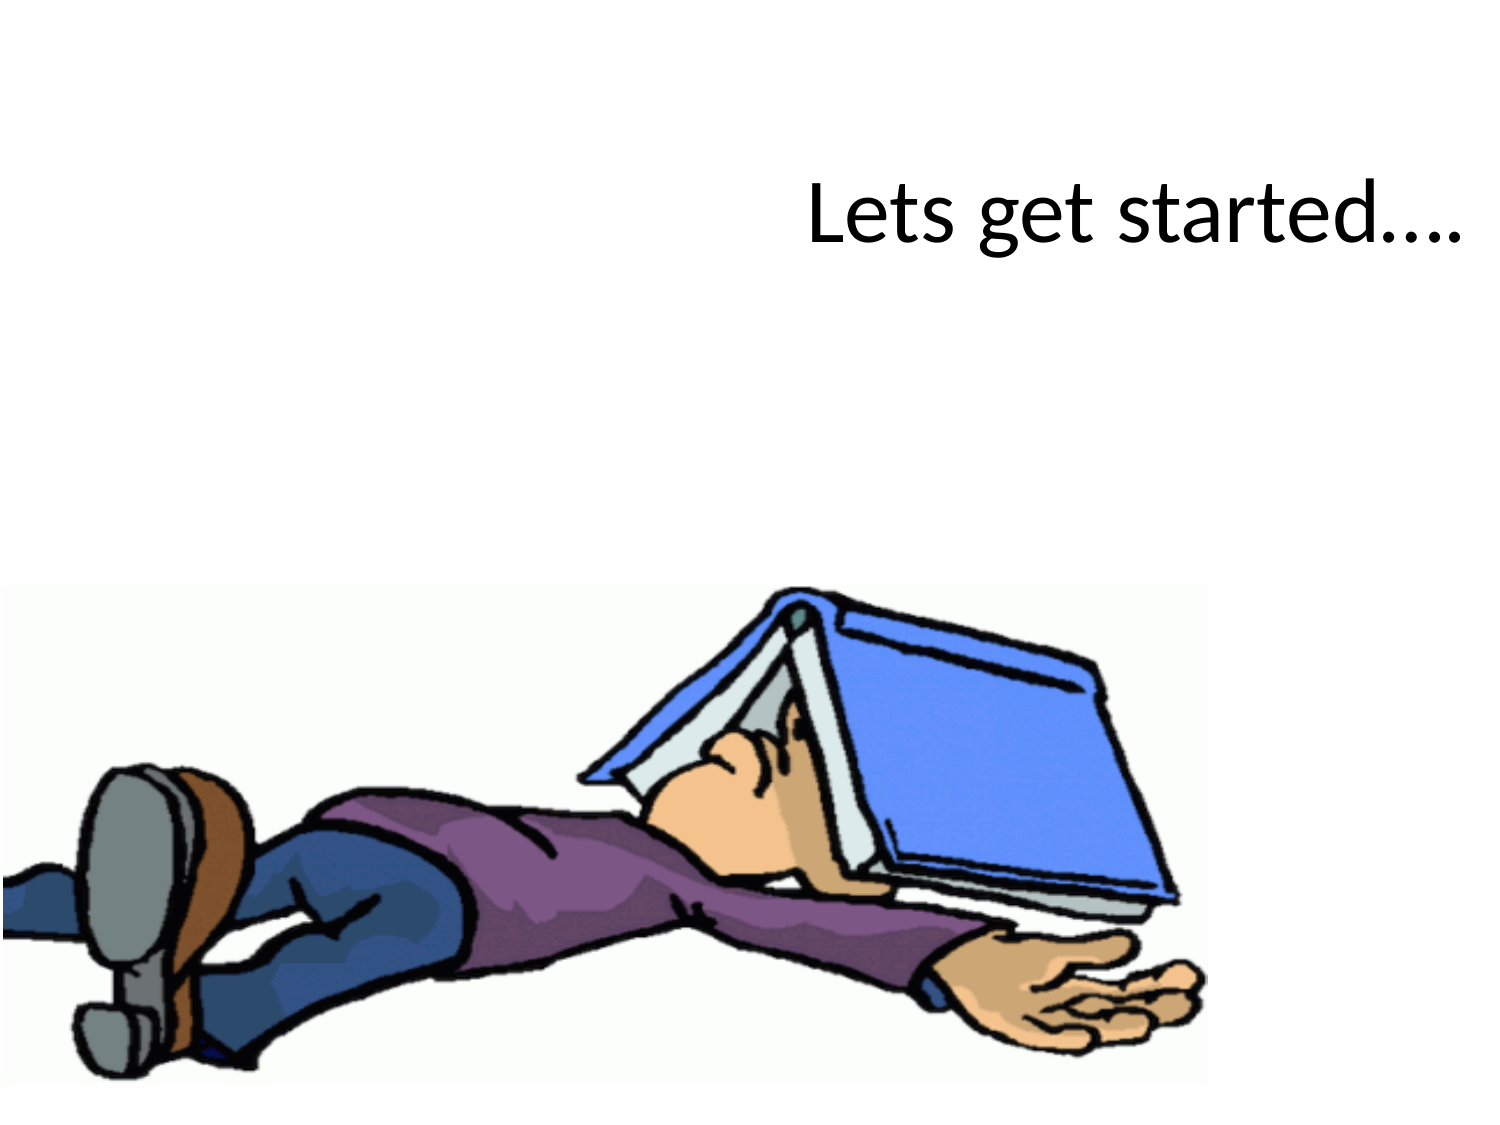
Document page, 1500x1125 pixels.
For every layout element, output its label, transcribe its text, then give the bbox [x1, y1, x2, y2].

picture [2, 585, 1209, 1083]
title Lets get started…. [207, 85, 1483, 327]
